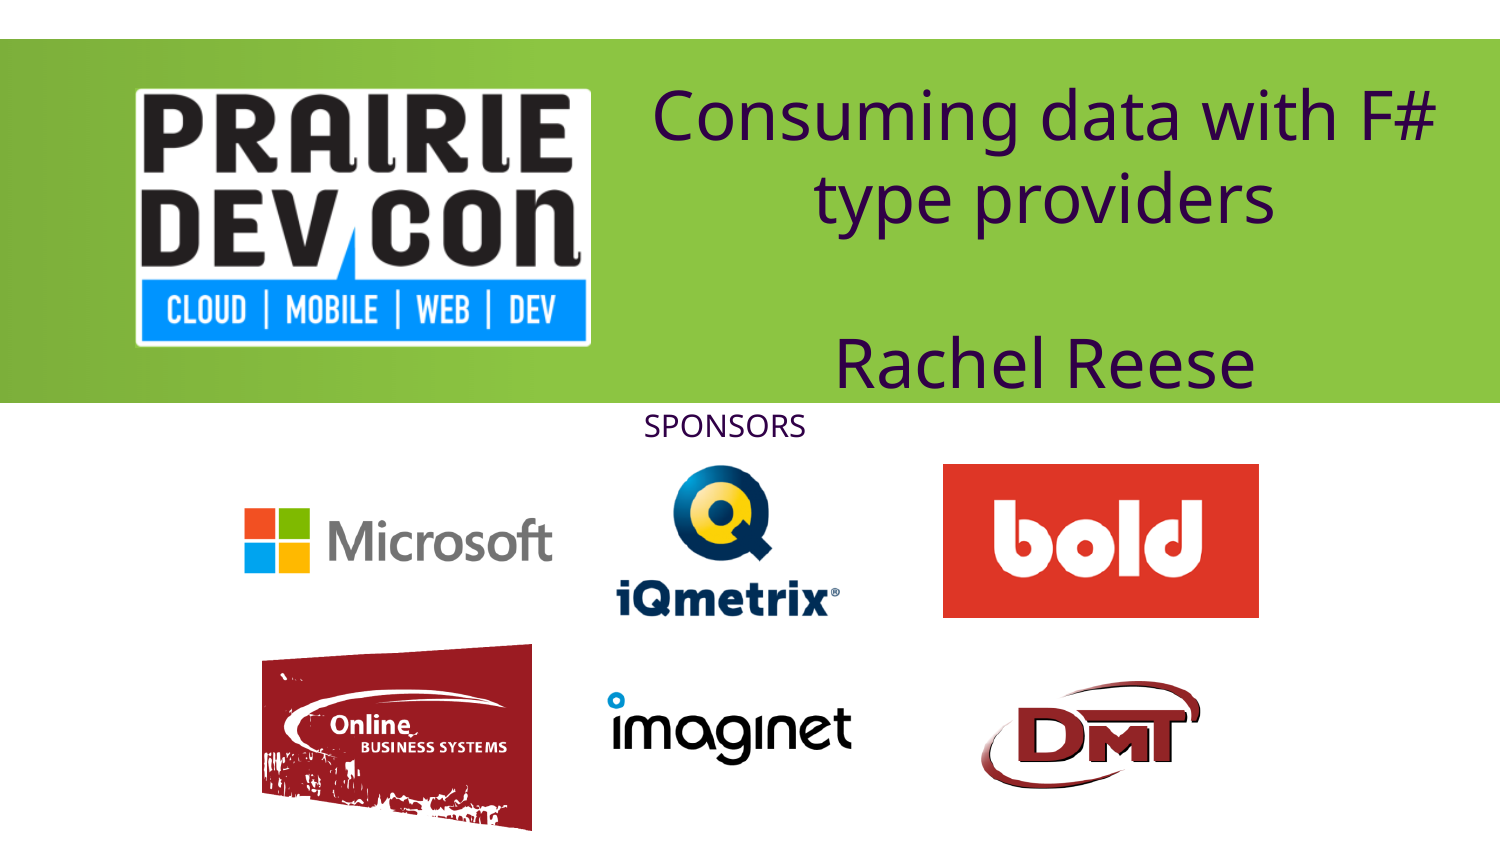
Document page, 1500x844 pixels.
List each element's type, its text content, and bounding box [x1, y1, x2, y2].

picture [228, 453, 1274, 843]
picture [0, 39, 1500, 403]
text_box SPONSORS [548, 411, 902, 451]
